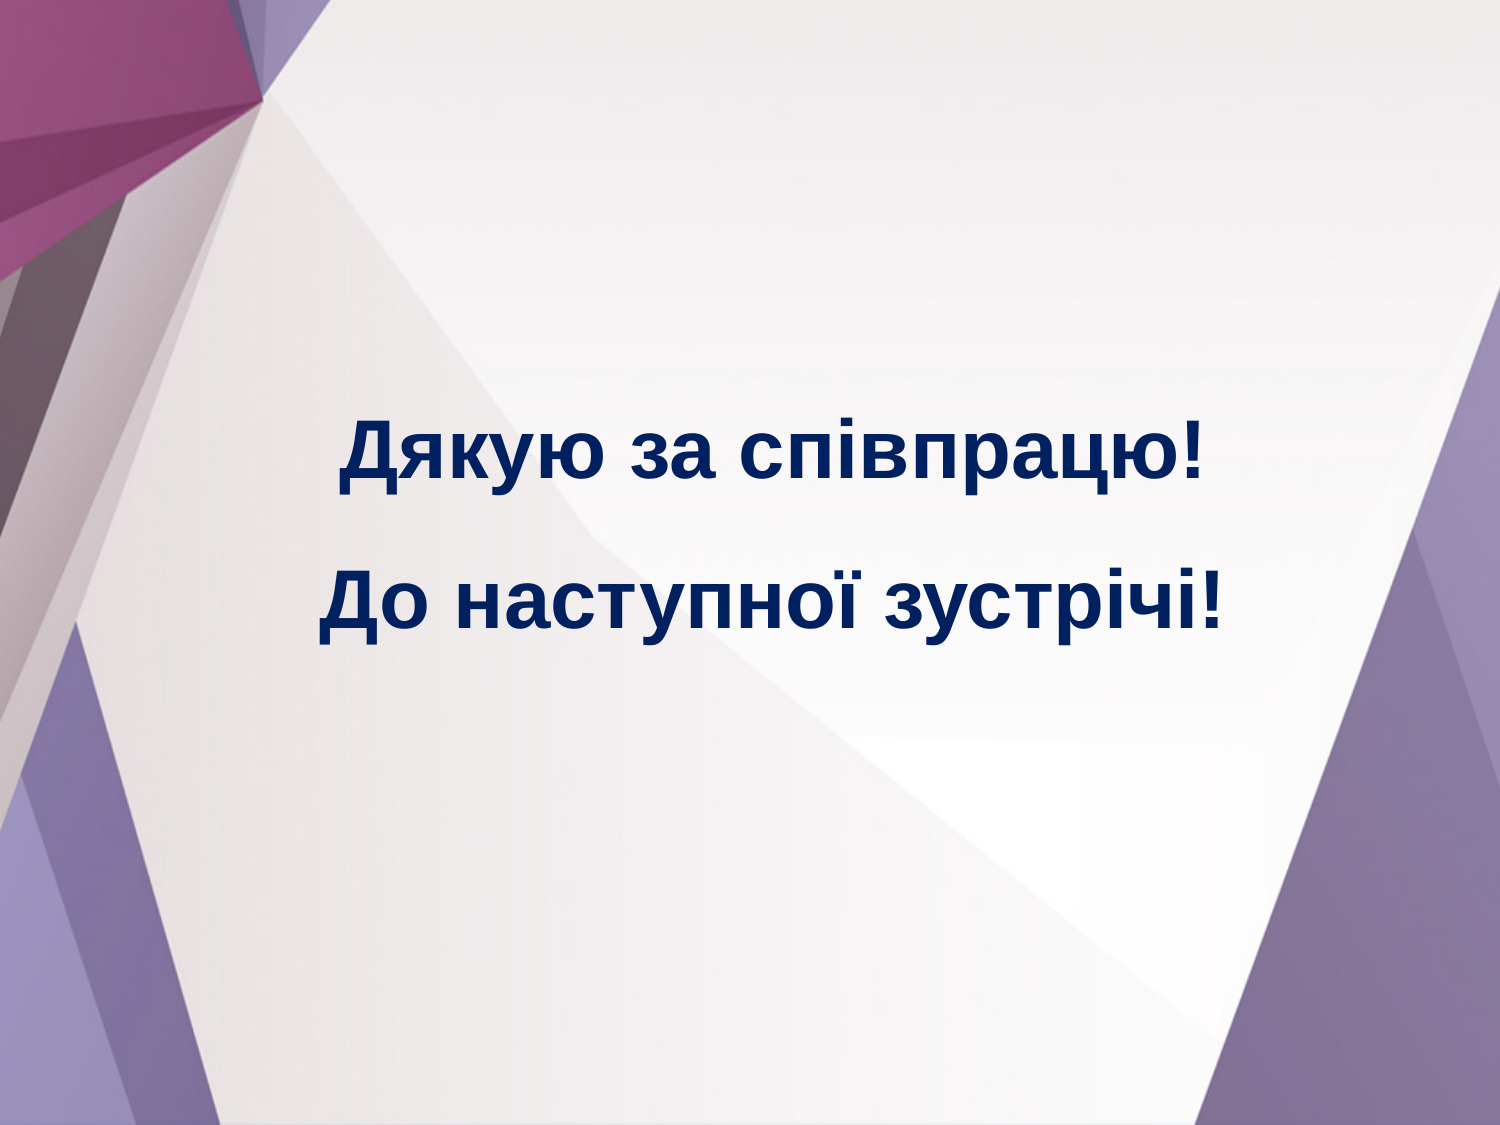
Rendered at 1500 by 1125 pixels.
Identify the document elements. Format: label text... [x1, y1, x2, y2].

picture [0, 0, 1500, 1125]
text_box Дякую за співпрацю! До наступної зустрічі! [265, 338, 1282, 653]
